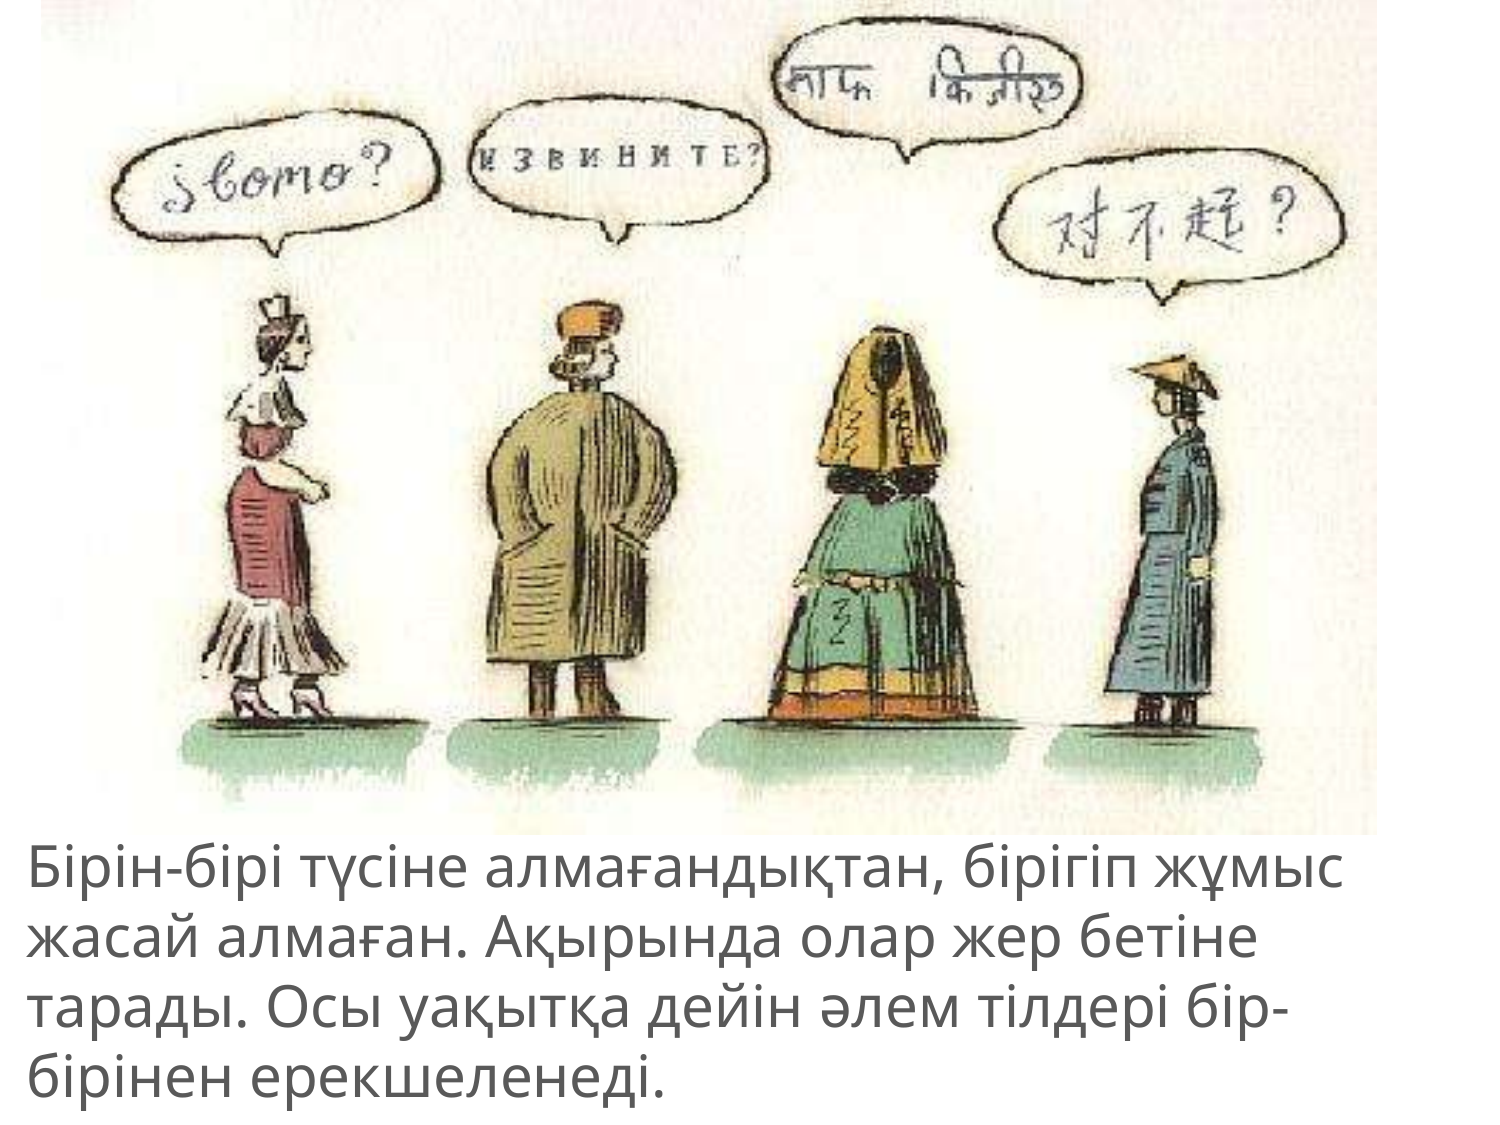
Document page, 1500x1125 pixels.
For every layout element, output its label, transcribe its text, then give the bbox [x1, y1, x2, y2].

text_box Бірін-бірі түсіне алмағандықтан, бірігіп жұмыс жасай алмаған. Ақырында олар жер бетіне тарады. Осы уақытқа дейін әлем тілдері бір-бірінен ерекшеленеді. [11, 822, 1498, 1117]
picture [41, 0, 1377, 835]
